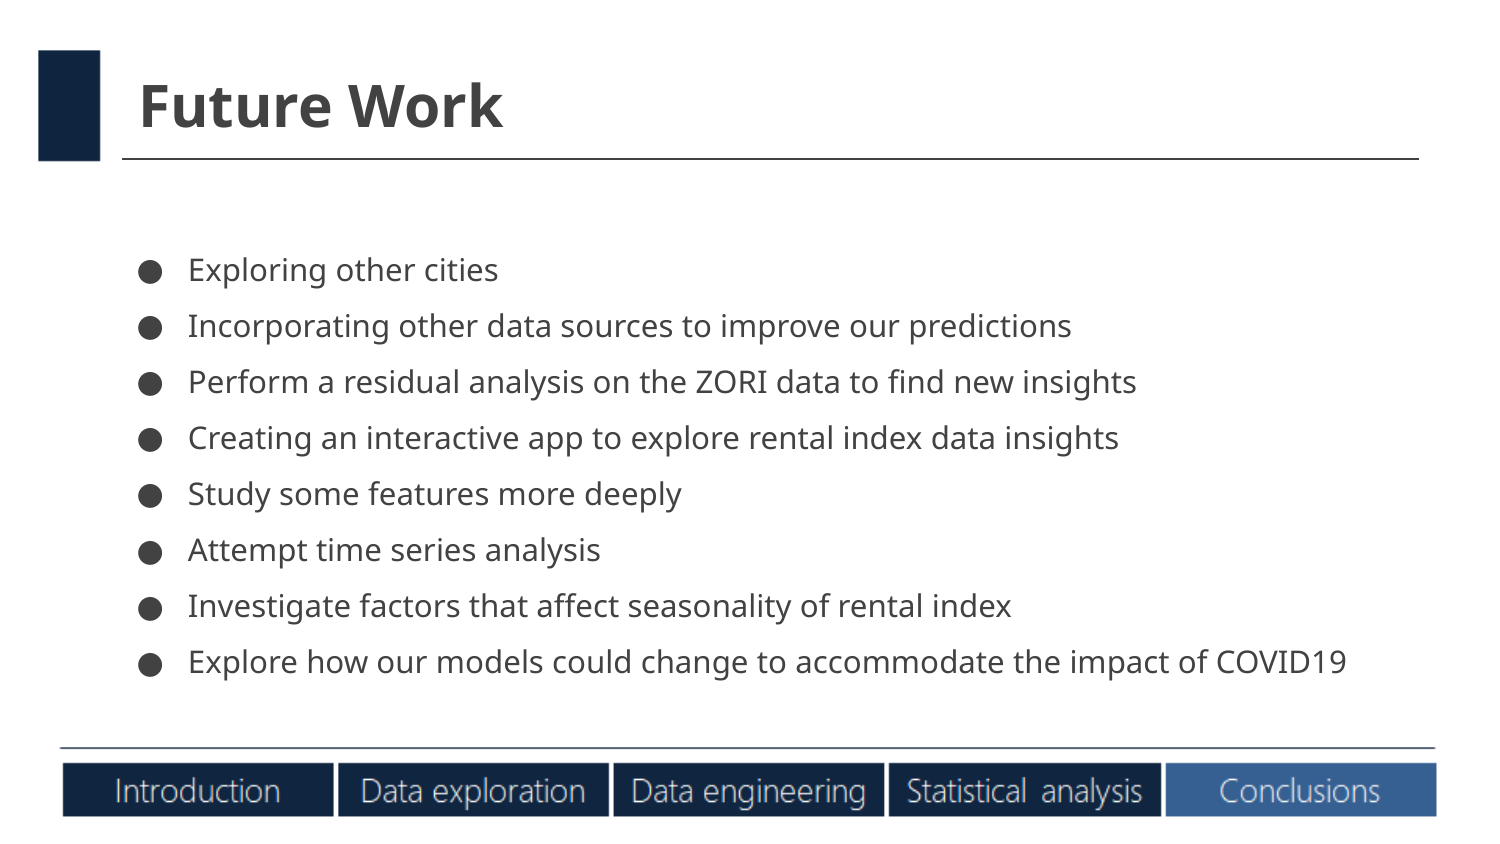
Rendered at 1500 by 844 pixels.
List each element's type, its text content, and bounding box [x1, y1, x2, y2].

picture [57, 745, 1443, 823]
list Exploring other cities Incorporating other data sources to improve our predictions Perform a residual analysis on the ZORI data to find new insights Creating an interactive app to explore rental index data insights Study some features more deeply Attempt time series analysis Investigate factors that affect seasonality of rental index Explore how our models could change to accommodate the impact of COVID19 [101, 216, 1419, 696]
picture [37, 49, 102, 163]
title Future Work [123, 53, 1277, 139]
